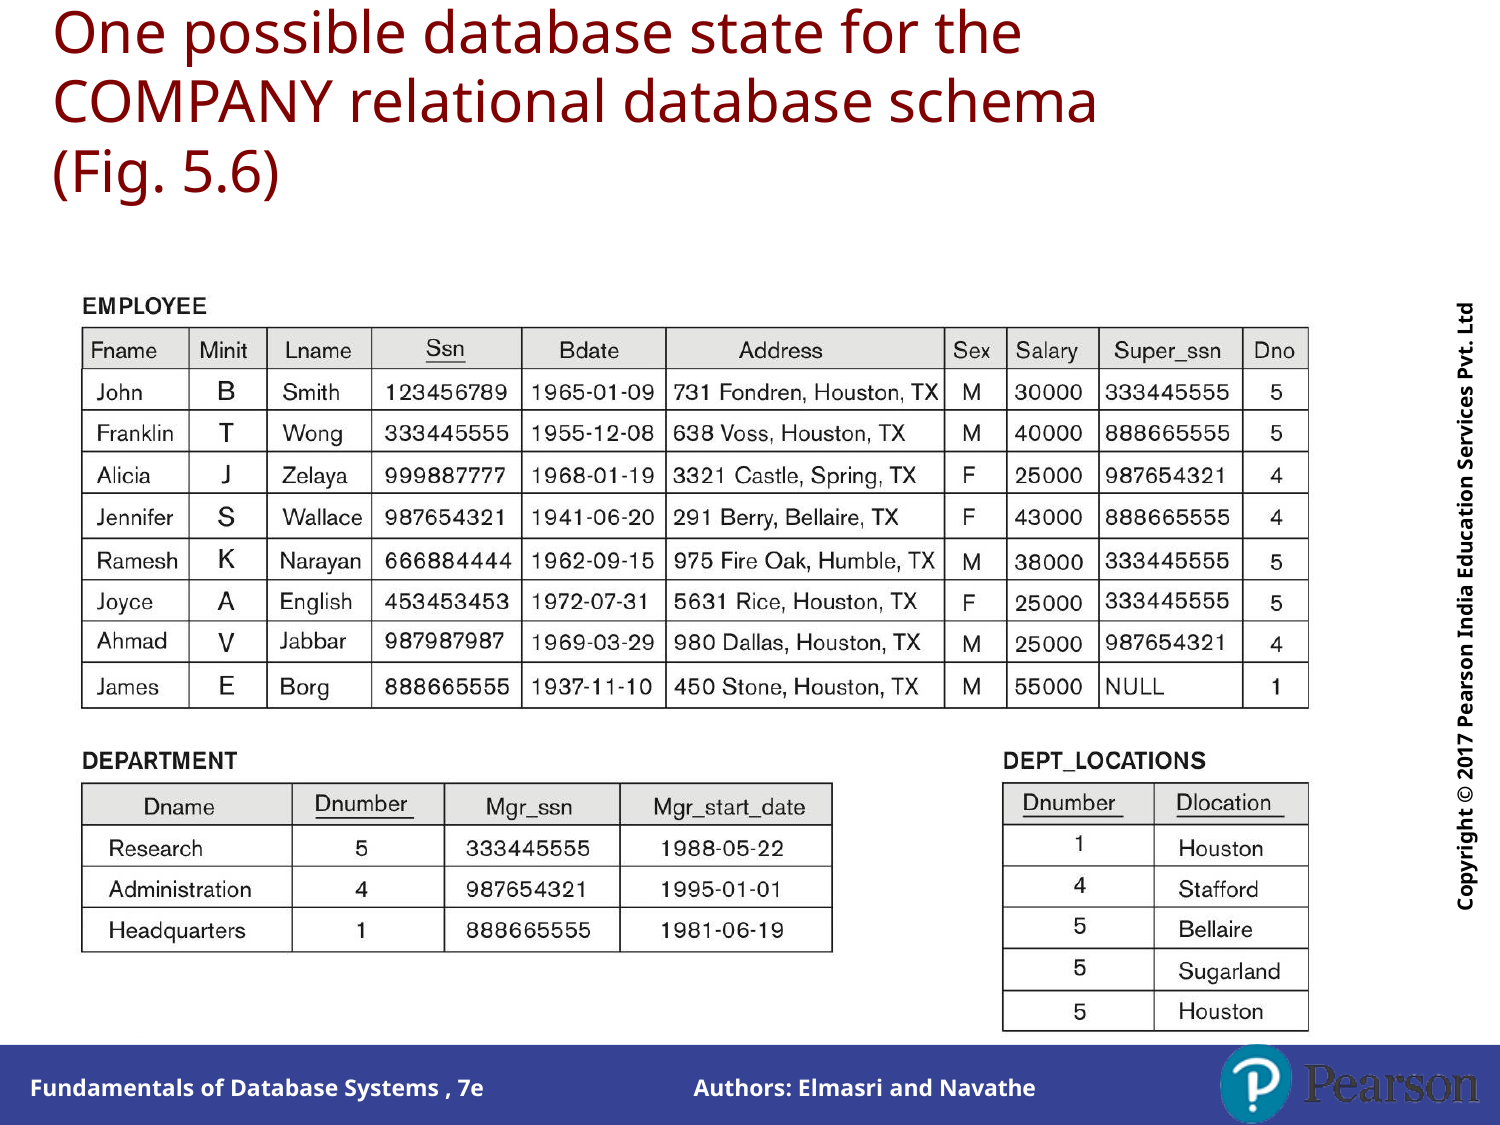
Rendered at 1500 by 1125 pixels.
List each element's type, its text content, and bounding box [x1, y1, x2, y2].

slide_number Fundamentals of Database Systems , 7e [27, 1071, 547, 1125]
picture [1233, 1057, 1280, 1102]
picture [1220, 1044, 1480, 1124]
footer Authors: Elmasri and Navathe [691, 1070, 1081, 1125]
picture [74, 294, 1315, 1039]
text_box Copyright © 2017 Pearson India Education Services Pvt. Ltd [1451, 206, 1482, 914]
title One possible database state for the COMPANY relational database schema (Fig. 5.6) [50, 0, 1170, 205]
picture [1249, 1105, 1257, 1112]
